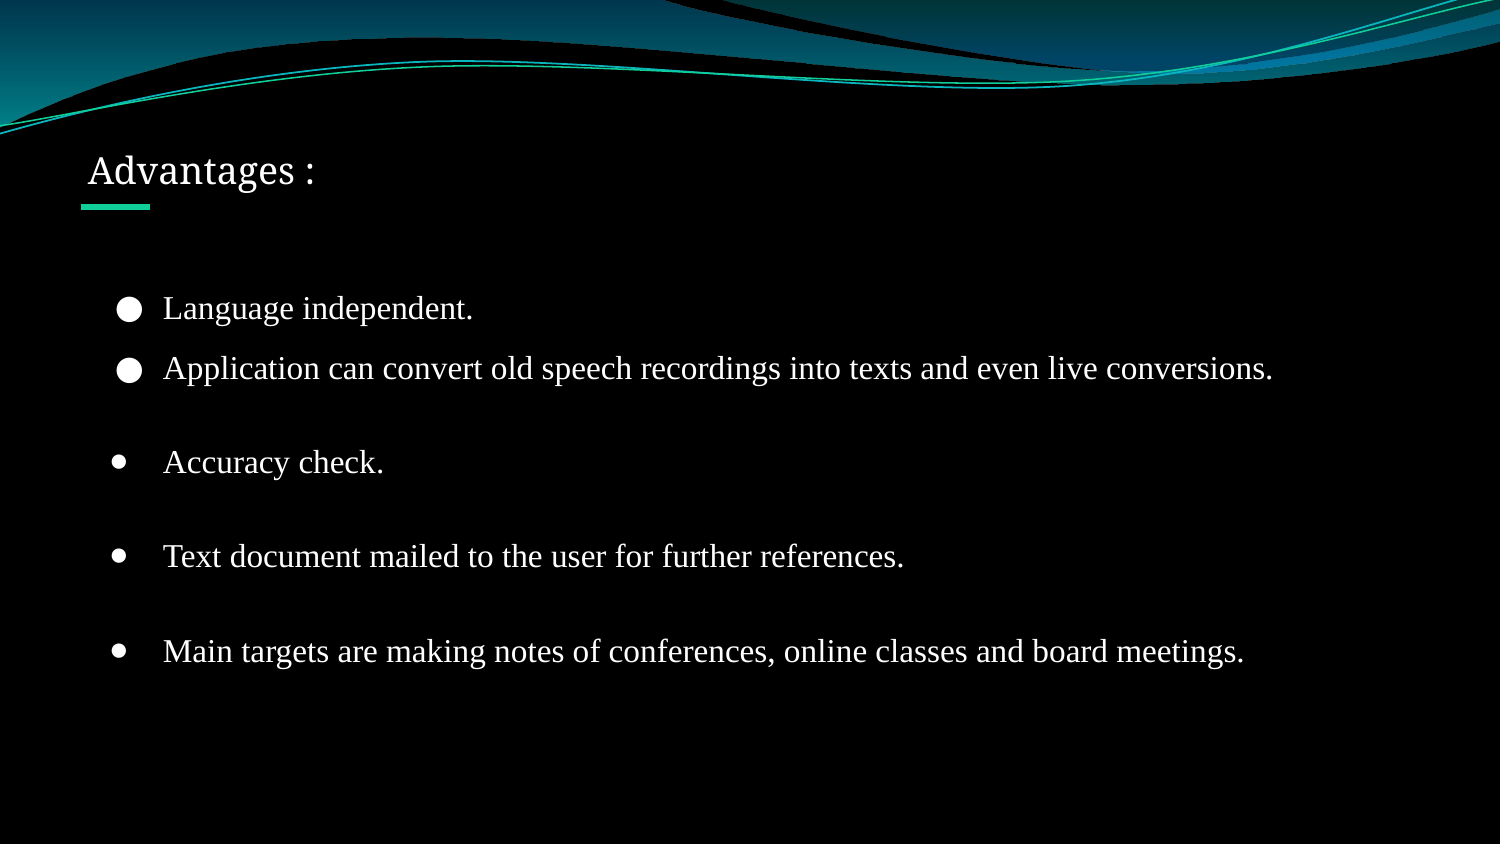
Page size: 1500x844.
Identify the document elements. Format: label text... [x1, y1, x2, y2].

text_box Language independent. Application can convert old speech recordings into texts and even live conversions. Accuracy check. Text document mailed to the user for further references. Main targets are making notes of conferences, online classes and board meetings. [72, 270, 1334, 684]
text_box Advantages : [72, 131, 679, 207]
